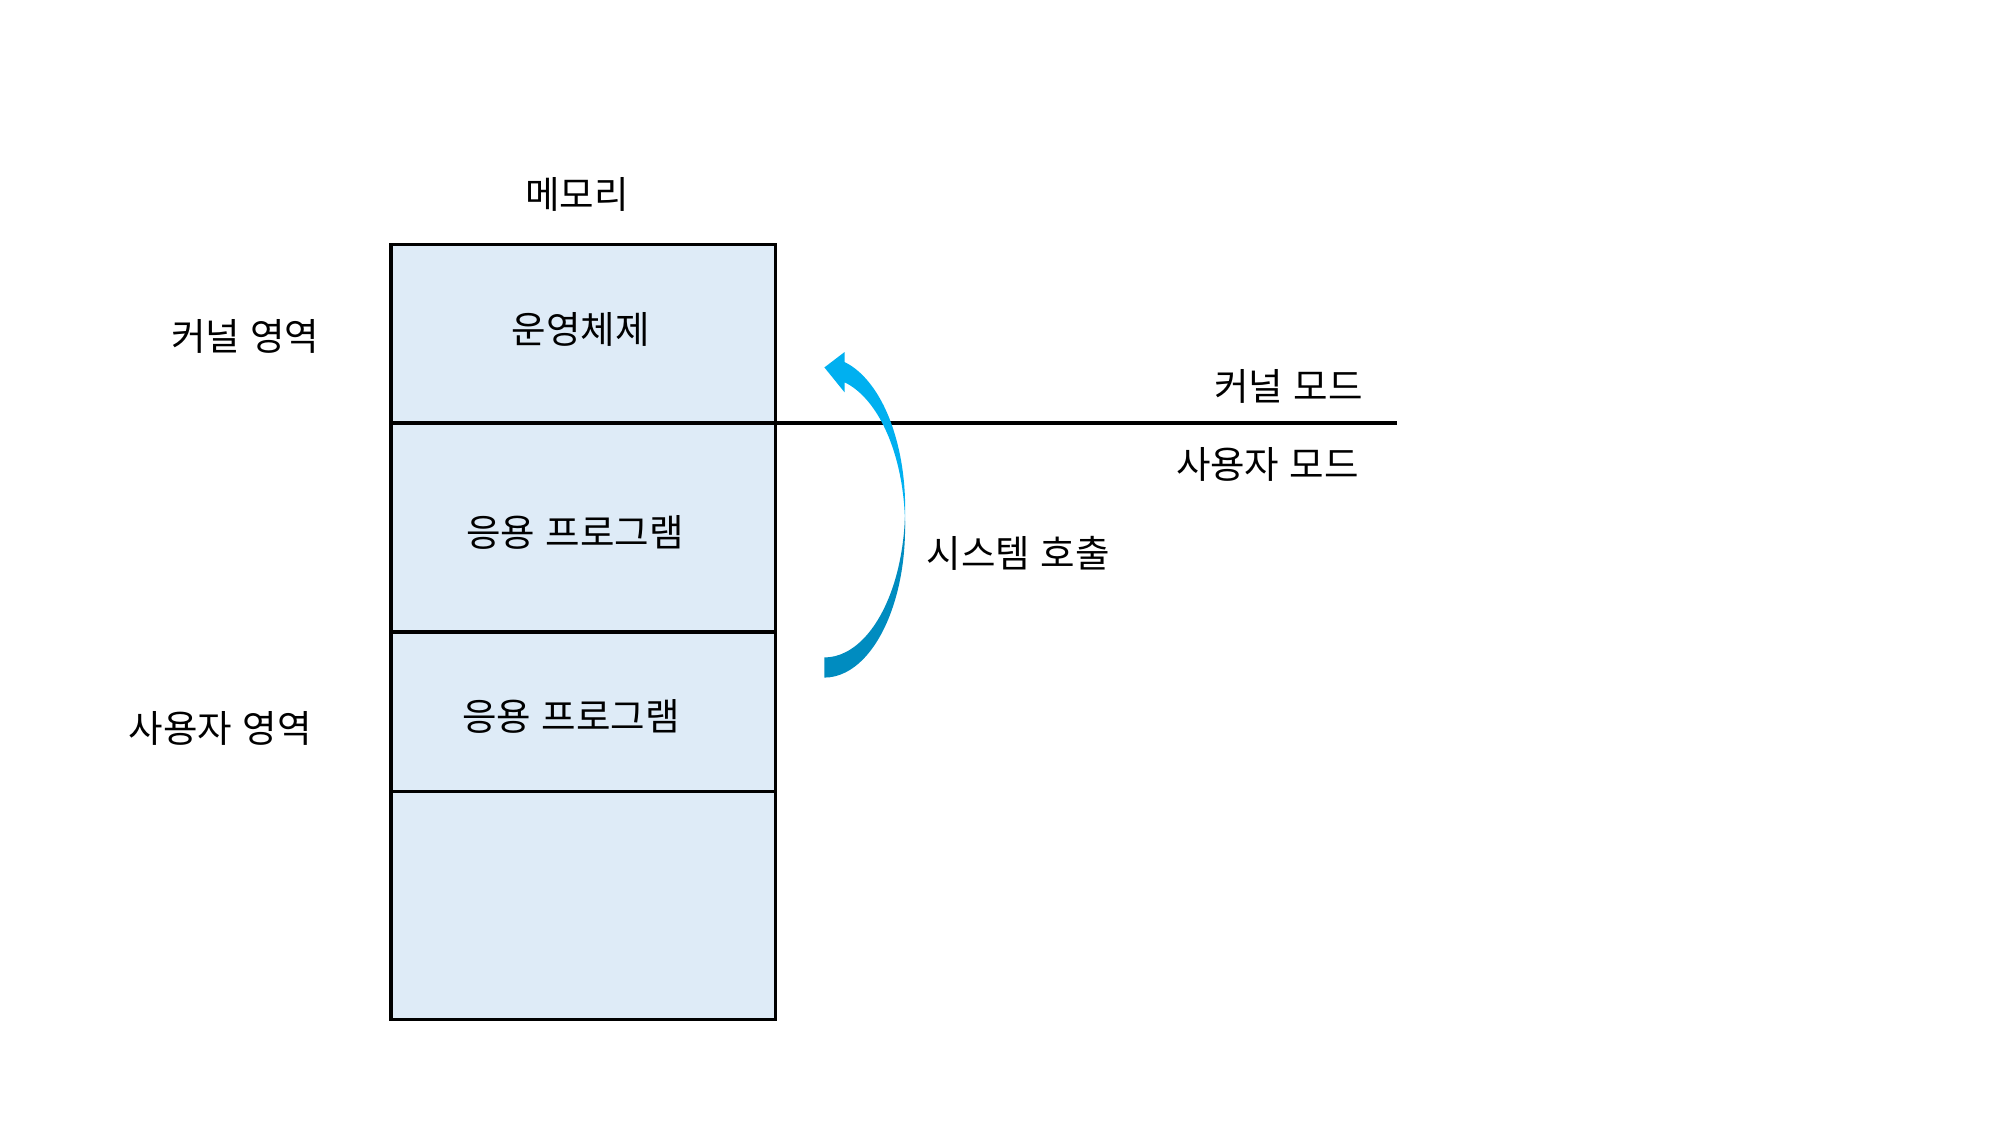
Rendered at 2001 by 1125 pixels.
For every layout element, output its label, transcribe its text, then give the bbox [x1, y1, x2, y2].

text_box [823, 424, 907, 679]
text_box [390, 792, 776, 1021]
text_box 응용 프로그램 [447, 685, 734, 746]
text_box [390, 243, 776, 422]
text_box 메모리 [510, 163, 661, 224]
text_box 커널 영역 [156, 305, 406, 366]
text_box 시스템 호출 [911, 522, 1162, 583]
text_box 사용자 모드 [1161, 433, 1411, 493]
text_box [390, 424, 776, 631]
text_box [390, 633, 776, 791]
text_box [822, 349, 892, 422]
text_box 운영체제 [496, 298, 685, 358]
text_box 커널 모드 [1199, 355, 1449, 416]
text_box 사용자 영역 [114, 697, 364, 758]
text_box 응용 프로그램 [451, 501, 738, 562]
